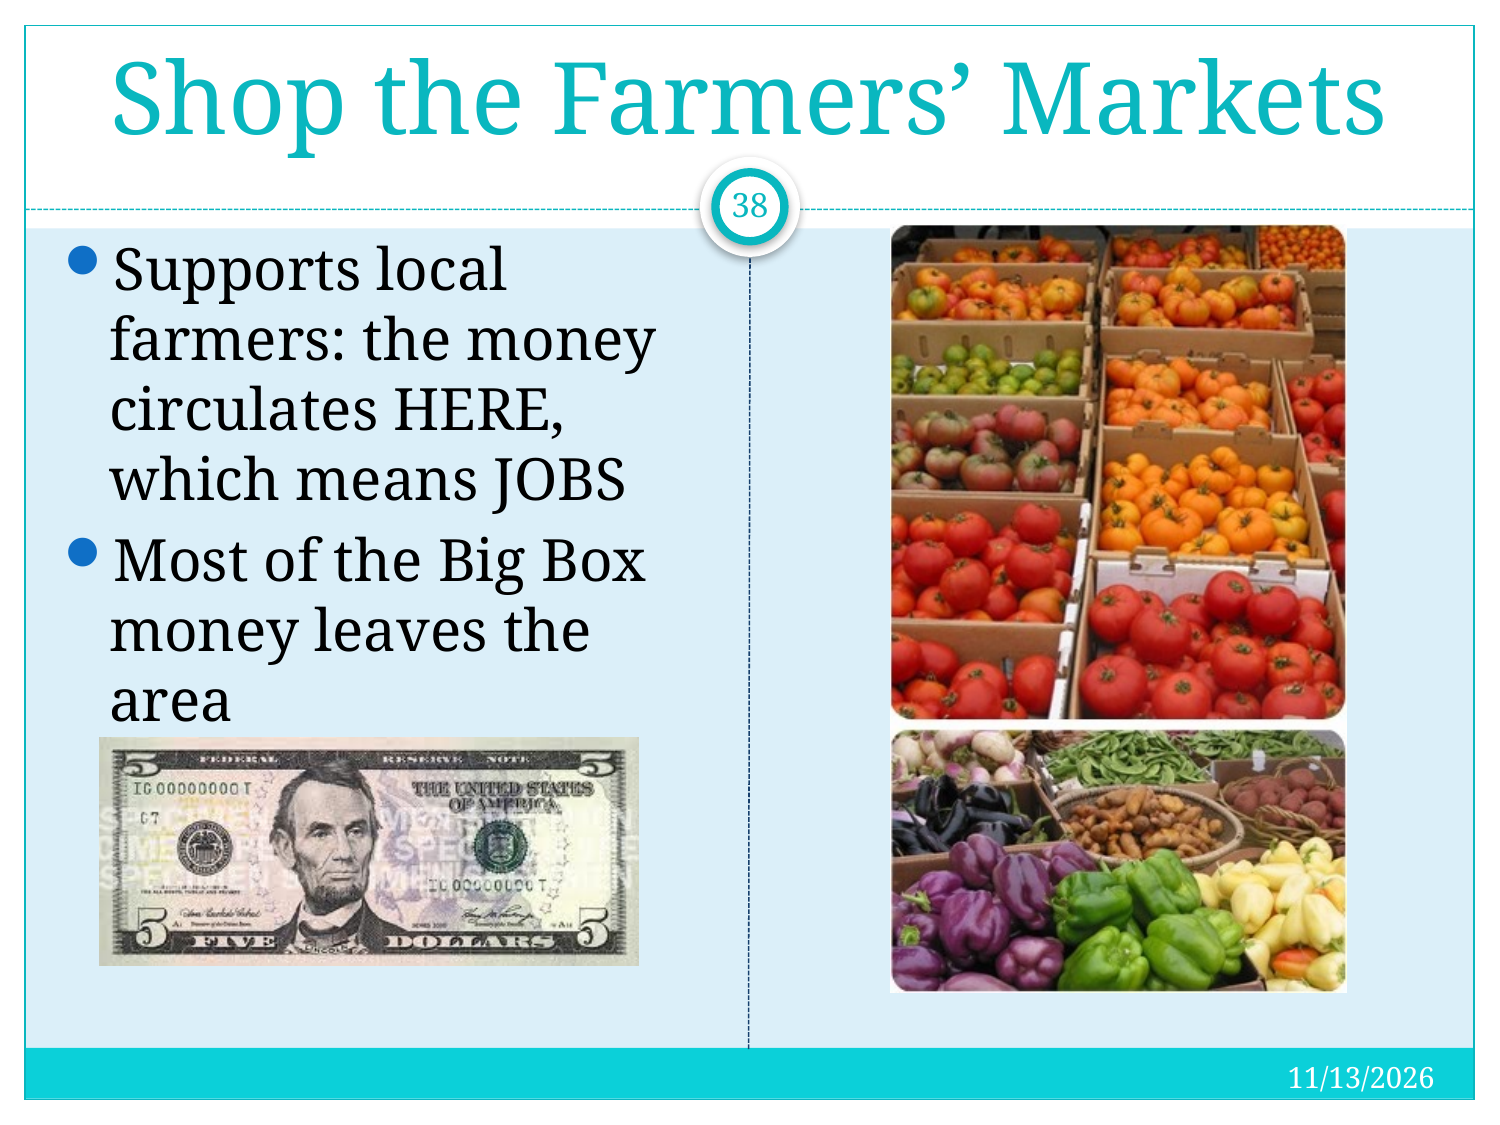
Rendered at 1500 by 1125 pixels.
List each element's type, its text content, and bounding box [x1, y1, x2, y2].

picture [99, 737, 640, 966]
title Shop the Farmers’ Markets [49, 37, 1450, 162]
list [890, 224, 1347, 994]
list Supports local farmers: the money circulates HERE, which means JOBS Most of the Big Box money leaves the area [49, 224, 712, 993]
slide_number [950, 1051, 1450, 1112]
slide_number 38 [712, 170, 788, 243]
